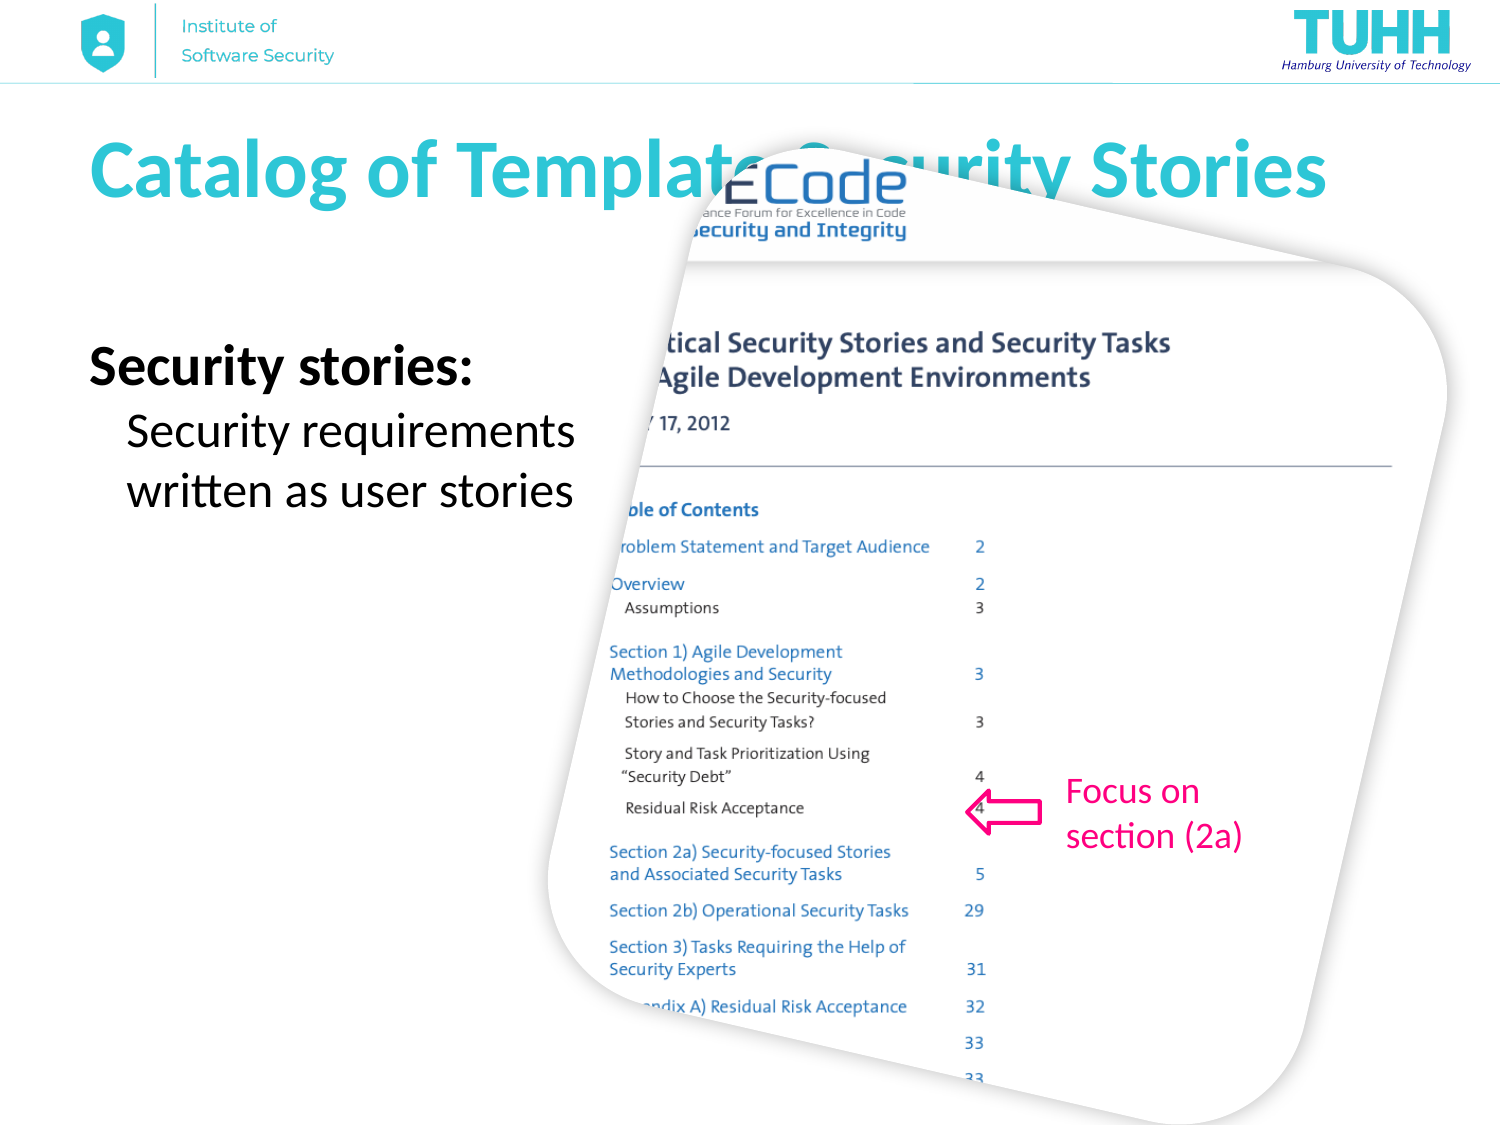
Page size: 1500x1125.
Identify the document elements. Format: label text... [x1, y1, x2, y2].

picture [75, 0, 340, 84]
title Catalog of Template Security Stories [75, 103, 1425, 225]
picture [547, 147, 1447, 1125]
picture [1282, 10, 1471, 72]
text_box Security stories: Security requirements written as user stories [74, 319, 605, 525]
